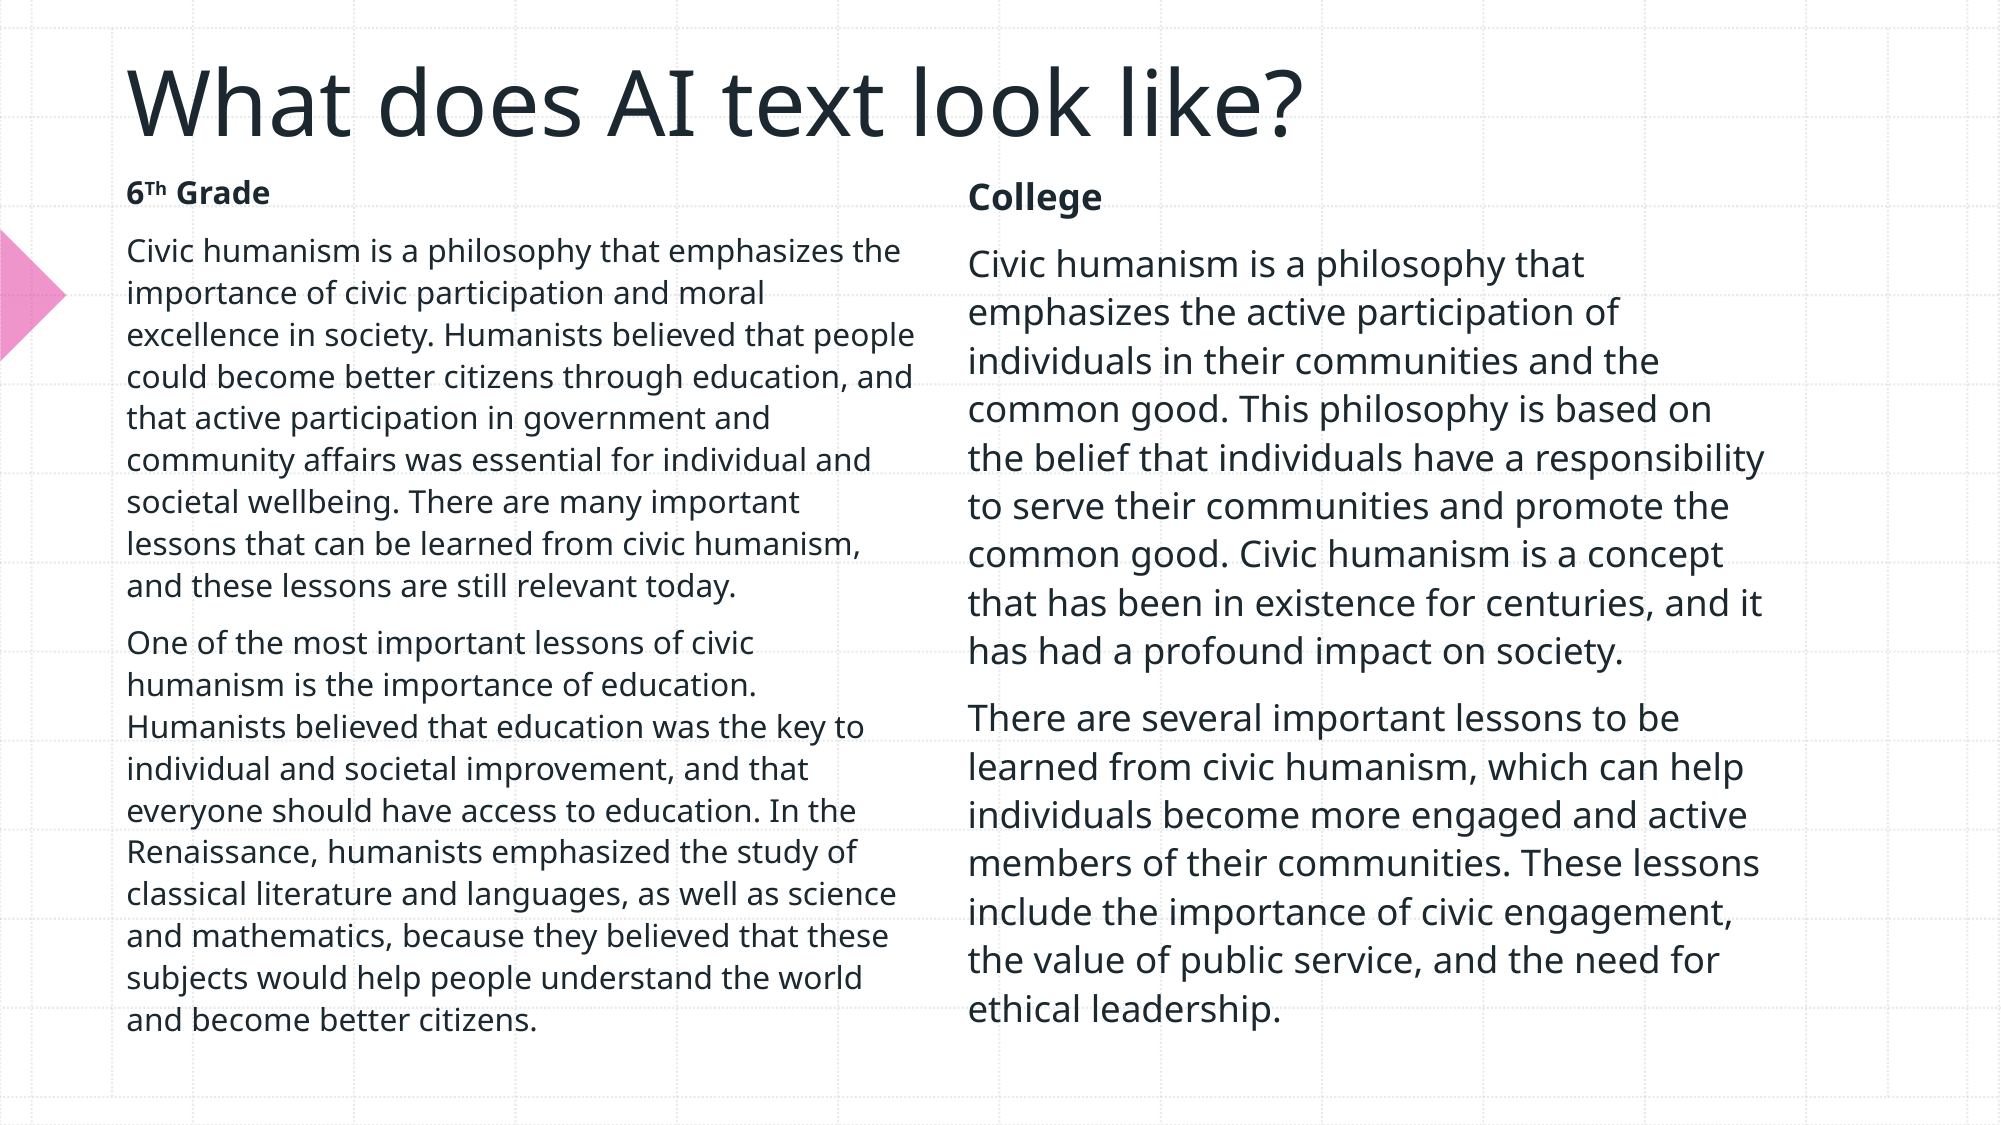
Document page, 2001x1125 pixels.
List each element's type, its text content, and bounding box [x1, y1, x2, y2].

list College Civic humanism is a philosophy that emphasizes the active participation of individuals in their communities and the common good. This philosophy is based on the belief that individuals have a responsibility to serve their communities and promote the common good. Civic humanism is a concept that has been in existence for centuries, and it has had a profound impact on society. There are several important lessons to be learned from civic humanism, which can help individuals become more engaged and active members of their communities. These lessons include the importance of civic engagement, the value of public service, and the need for ethical leadership. [952, 162, 1784, 1072]
list 6Th Grade Civic humanism is a philosophy that emphasizes the importance of civic participation and moral excellence in society. Humanists believed that people could become better citizens through education, and that active participation in government and community affairs was essential for individual and societal wellbeing. There are many important lessons that can be learned from civic humanism, and these lessons are still relevant today. One of the most important lessons of civic humanism is the importance of education. Humanists believed that education was the key to individual and societal improvement, and that everyone should have access to education. In the Renaissance, humanists emphasized the study of classical literature and languages, as well as science and mathematics, because they believed that these subjects would help people understand the world and become better citizens. [111, 162, 934, 1093]
title What does AI text look like? [111, 32, 1804, 163]
